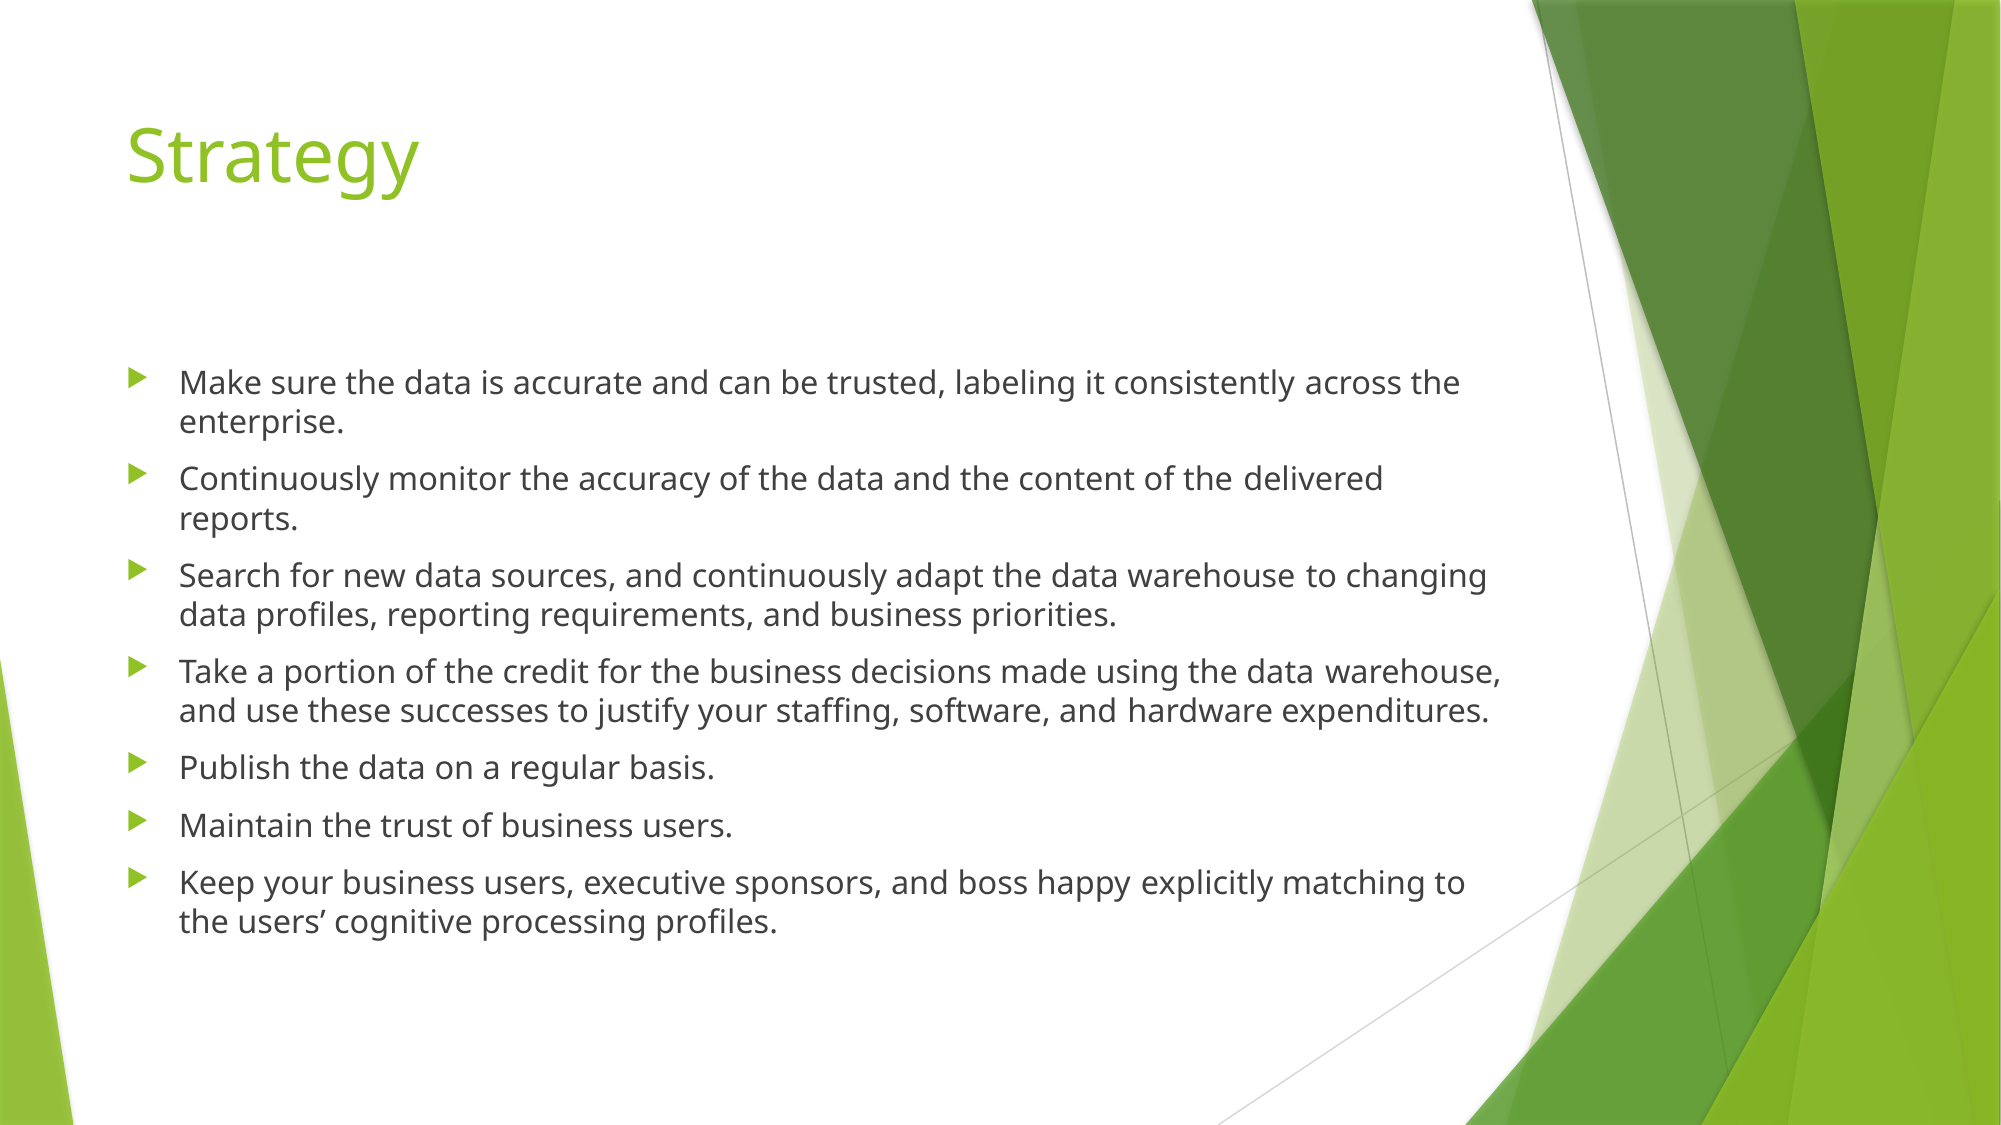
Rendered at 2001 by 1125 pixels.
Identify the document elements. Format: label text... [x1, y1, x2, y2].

title Strategy [111, 99, 1522, 317]
list Make sure the data is accurate and can be trusted, labeling it consistently across the enterprise. Continuously monitor the accuracy of the data and the content of the delivered reports. Search for new data sources, and continuously adapt the data warehouse to changing data profiles, reporting requirements, and business priorities. Take a portion of the credit for the business decisions made using the data warehouse, and use these successes to justify your staffing, software, and hardware expenditures. Publish the data on a regular basis. Maintain the trust of business users. Keep your business users, executive sponsors, and boss happy explicitly matching to the users’ cognitive processing profiles. [111, 354, 1522, 992]
